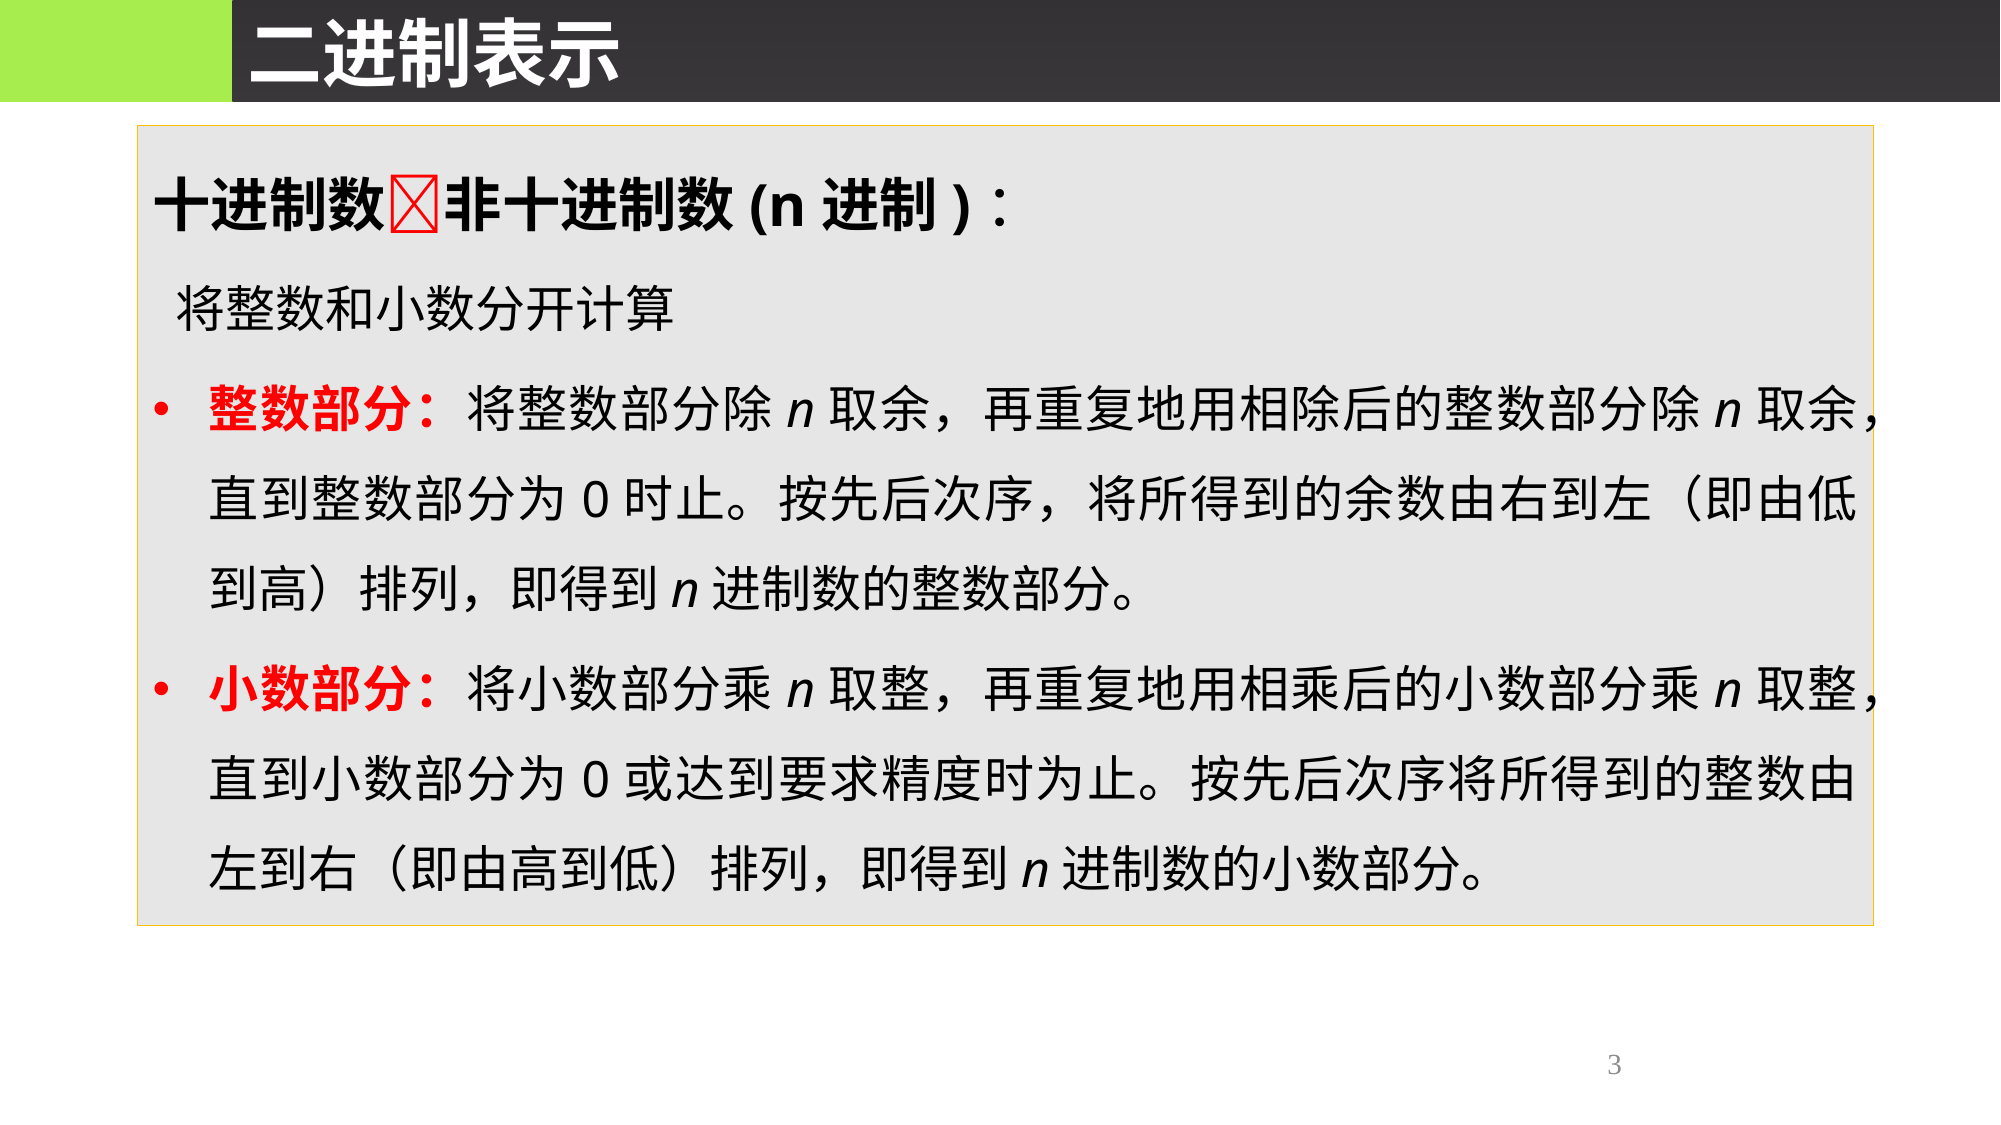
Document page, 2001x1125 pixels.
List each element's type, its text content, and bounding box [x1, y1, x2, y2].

text_box 二进制表示 [232, 0, 2000, 102]
text_box [0, 0, 232, 102]
text_box 十进制数非十进制数(n进制)： 将整数和小数分开计算 整数部分：将整数部分除n取余，再重复地用相除后的整数部分除n取余，直到整数部分为0时止。按先后次序，将所得到的余数由右到左（即由低到高）排列，即得到n进制数的整数部分。 小数部分：将小数部分乘n取整，再重复地用相乘后的小数部分乘n取整，直到小数部分为0或达到要求精度时为止。按先后次序将所得到的整数由左到右（即由高到低）排列，即得到n进制数的小数部分。 [137, 125, 1874, 926]
slide_number 3 [1324, 1024, 1638, 1100]
